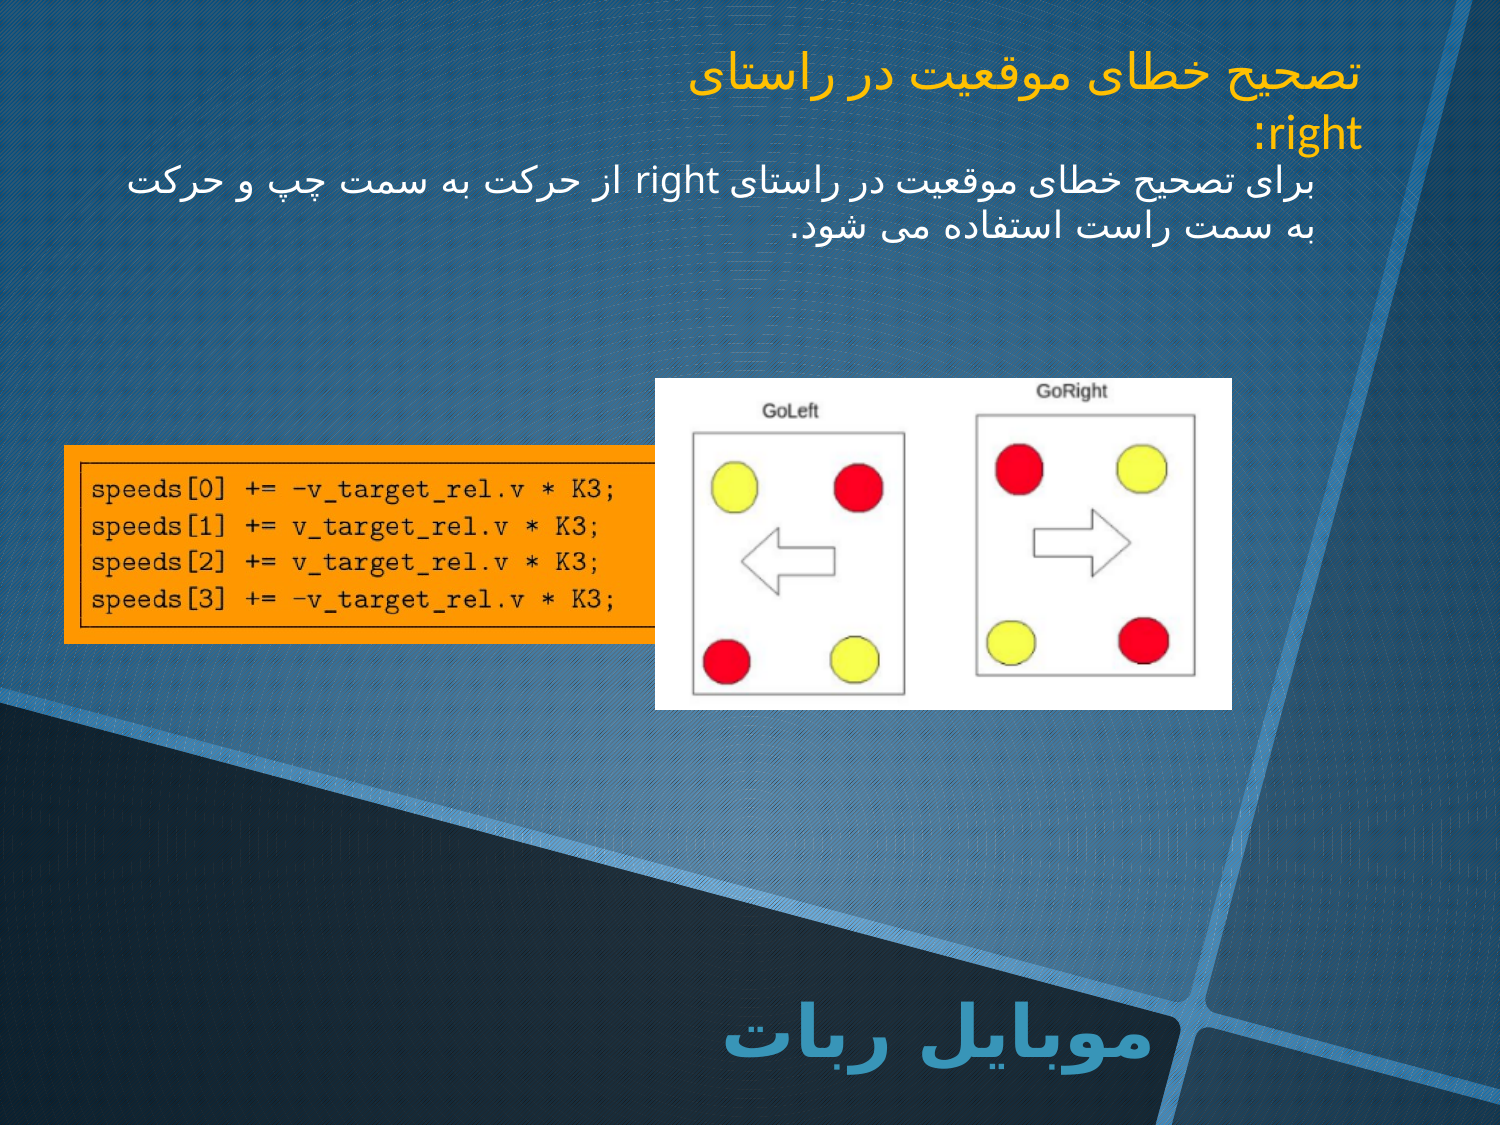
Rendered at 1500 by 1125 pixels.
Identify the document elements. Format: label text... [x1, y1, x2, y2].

text_box موبایل ربات [277, 928, 1500, 1080]
text_box تصحیح خطای موقعیت در راستای right: [592, 24, 1379, 176]
picture [64, 378, 1232, 711]
text_box برای تصحیح خطای موقعیت در راستای right از حرکت به سمت چپ و حرکت به سمت راست استفاده می شود. [88, 141, 1332, 293]
